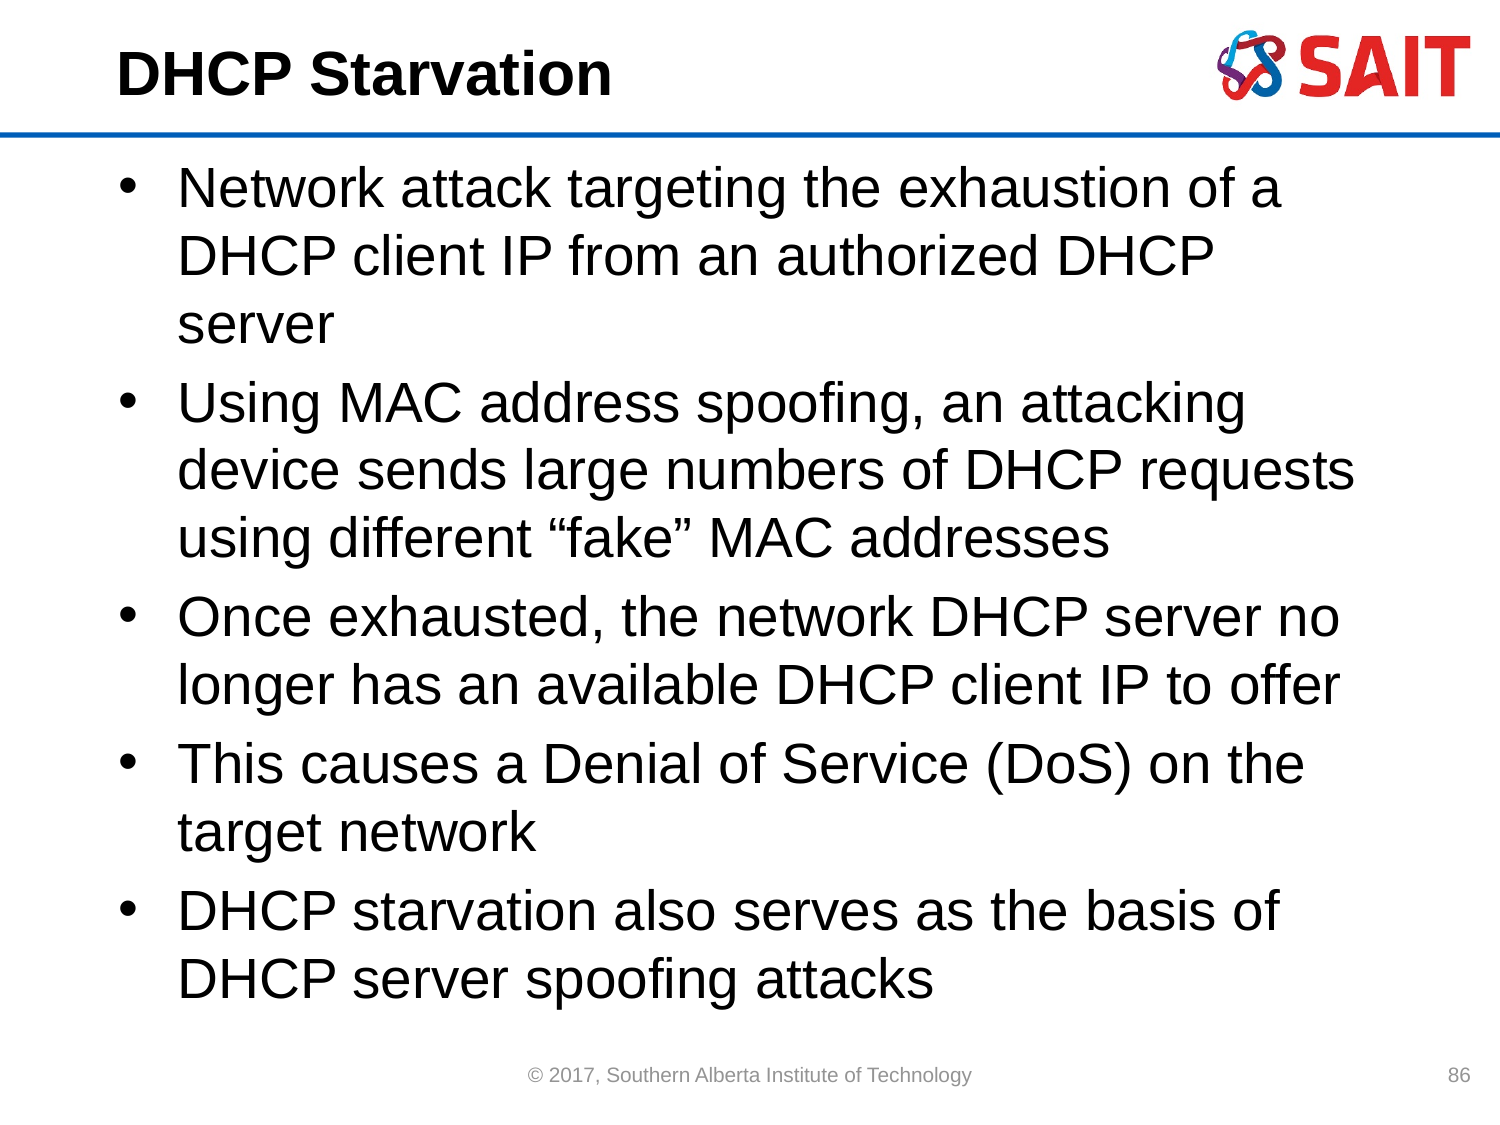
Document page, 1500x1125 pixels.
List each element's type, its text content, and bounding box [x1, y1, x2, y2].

picture [1187, 0, 1500, 130]
list Network attack targeting the exhaustion of a DHCP client IP from an authorized DHCP server Using MAC address spoofing, an attacking device sends large numbers of DHCP requests using different “fake” MAC addresses Once exhausted, the network DHCP server no longer has an available DHCP client IP to offer This causes a Denial of Service (DoS) on the target network DHCP starvation also serves as the basis of DHCP server spoofing attacks [104, 143, 1391, 1020]
title DHCP Starvation [101, 25, 1200, 129]
